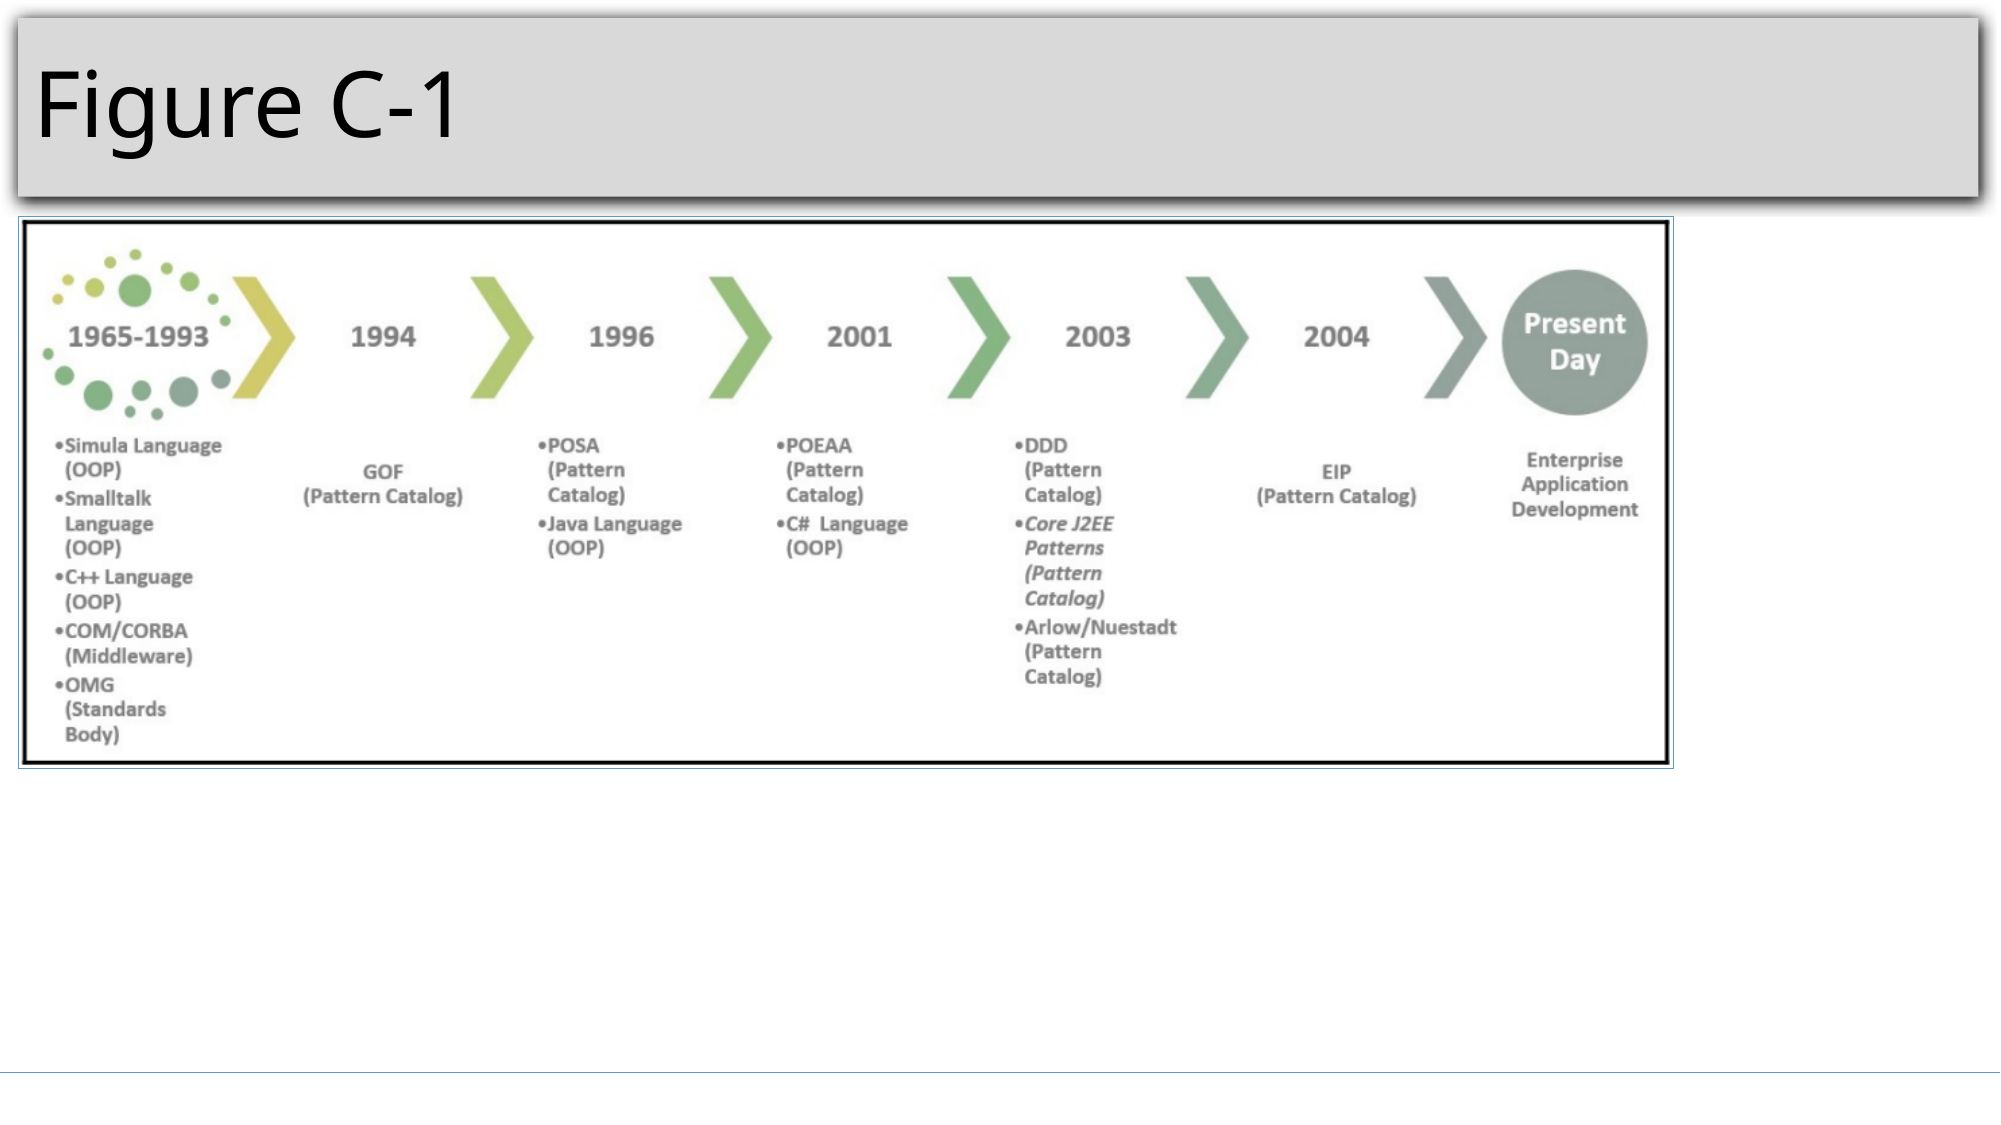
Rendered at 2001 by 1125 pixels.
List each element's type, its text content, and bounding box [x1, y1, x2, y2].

title Figure C-1 [18, 18, 1979, 197]
picture [18, 215, 1674, 769]
